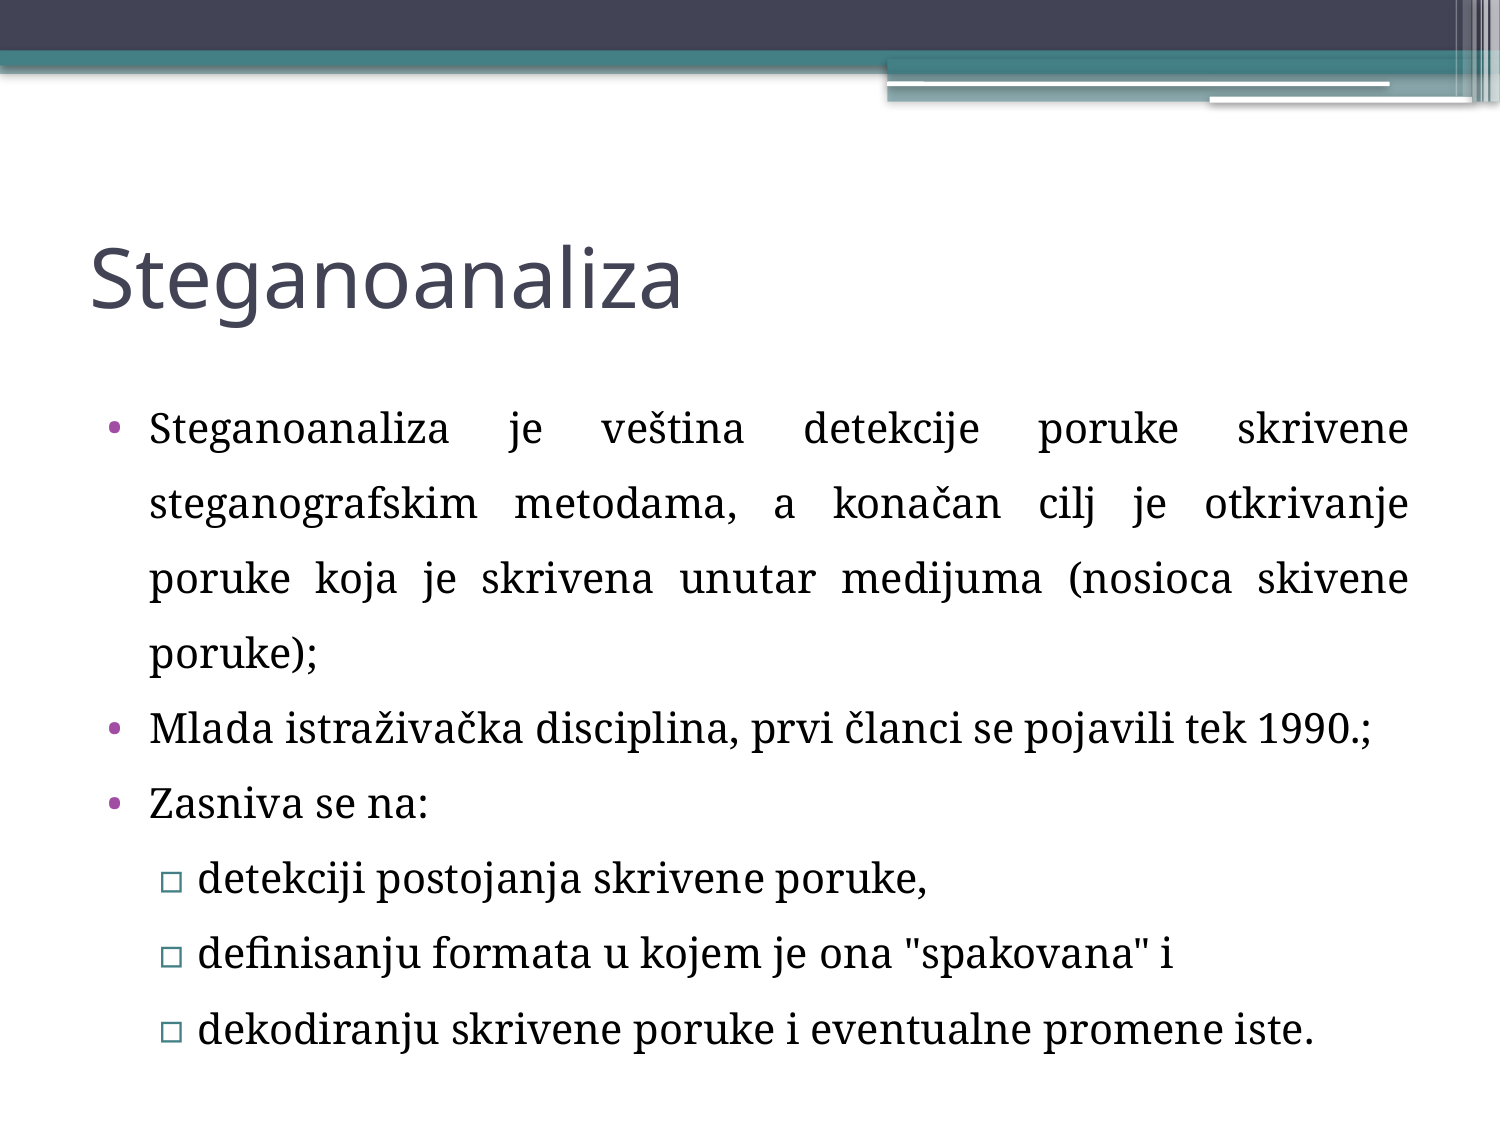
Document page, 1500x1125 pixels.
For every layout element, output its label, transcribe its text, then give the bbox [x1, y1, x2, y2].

title Steganoanaliza [75, 187, 1425, 363]
list Steganoanaliza je veština detekcije poruke skrivene steganografskim metodama, a konačan cilj je otkrivanje poruke koja je skrivena unutar medijuma (nosioca skivene poruke); Mlada istraživačka disciplina, prvi članci se pojavili tek 1990.; Zasniva se na: detekciji postojanja skrivene poruke, definisanju formata u kojem je ona "spakovana" i dekodiranju skrivene poruke i eventualne promene iste. [75, 368, 1425, 1079]
